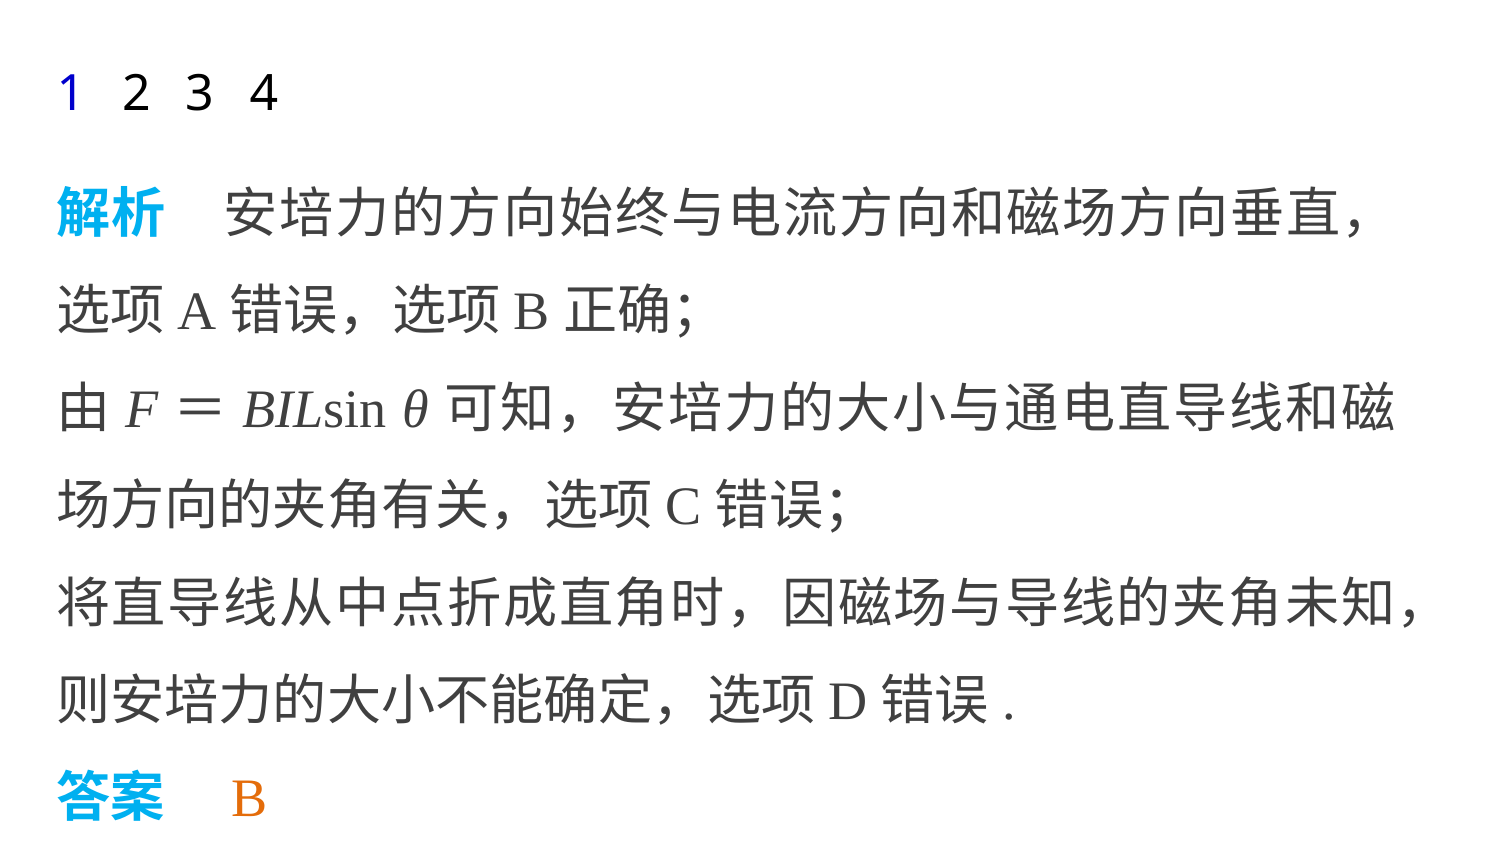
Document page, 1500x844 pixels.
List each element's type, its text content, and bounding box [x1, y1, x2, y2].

text_box 解析 安培力的方向始终与电流方向和磁场方向垂直，选项A错误，选项B正确； 由F＝BILsin θ可知，安培力的大小与通电直导线和磁场方向的夹角有关，选项C错误； 将直导线从中点折成直角时，因磁场与导线的夹角未知，则安培力的大小不能确定，选项D错误. 答案 B [41, 138, 1412, 836]
text_box 4 [232, 54, 290, 127]
text_box 3 [168, 54, 225, 127]
text_box 2 [105, 54, 162, 127]
text_box 1 [39, 54, 97, 127]
